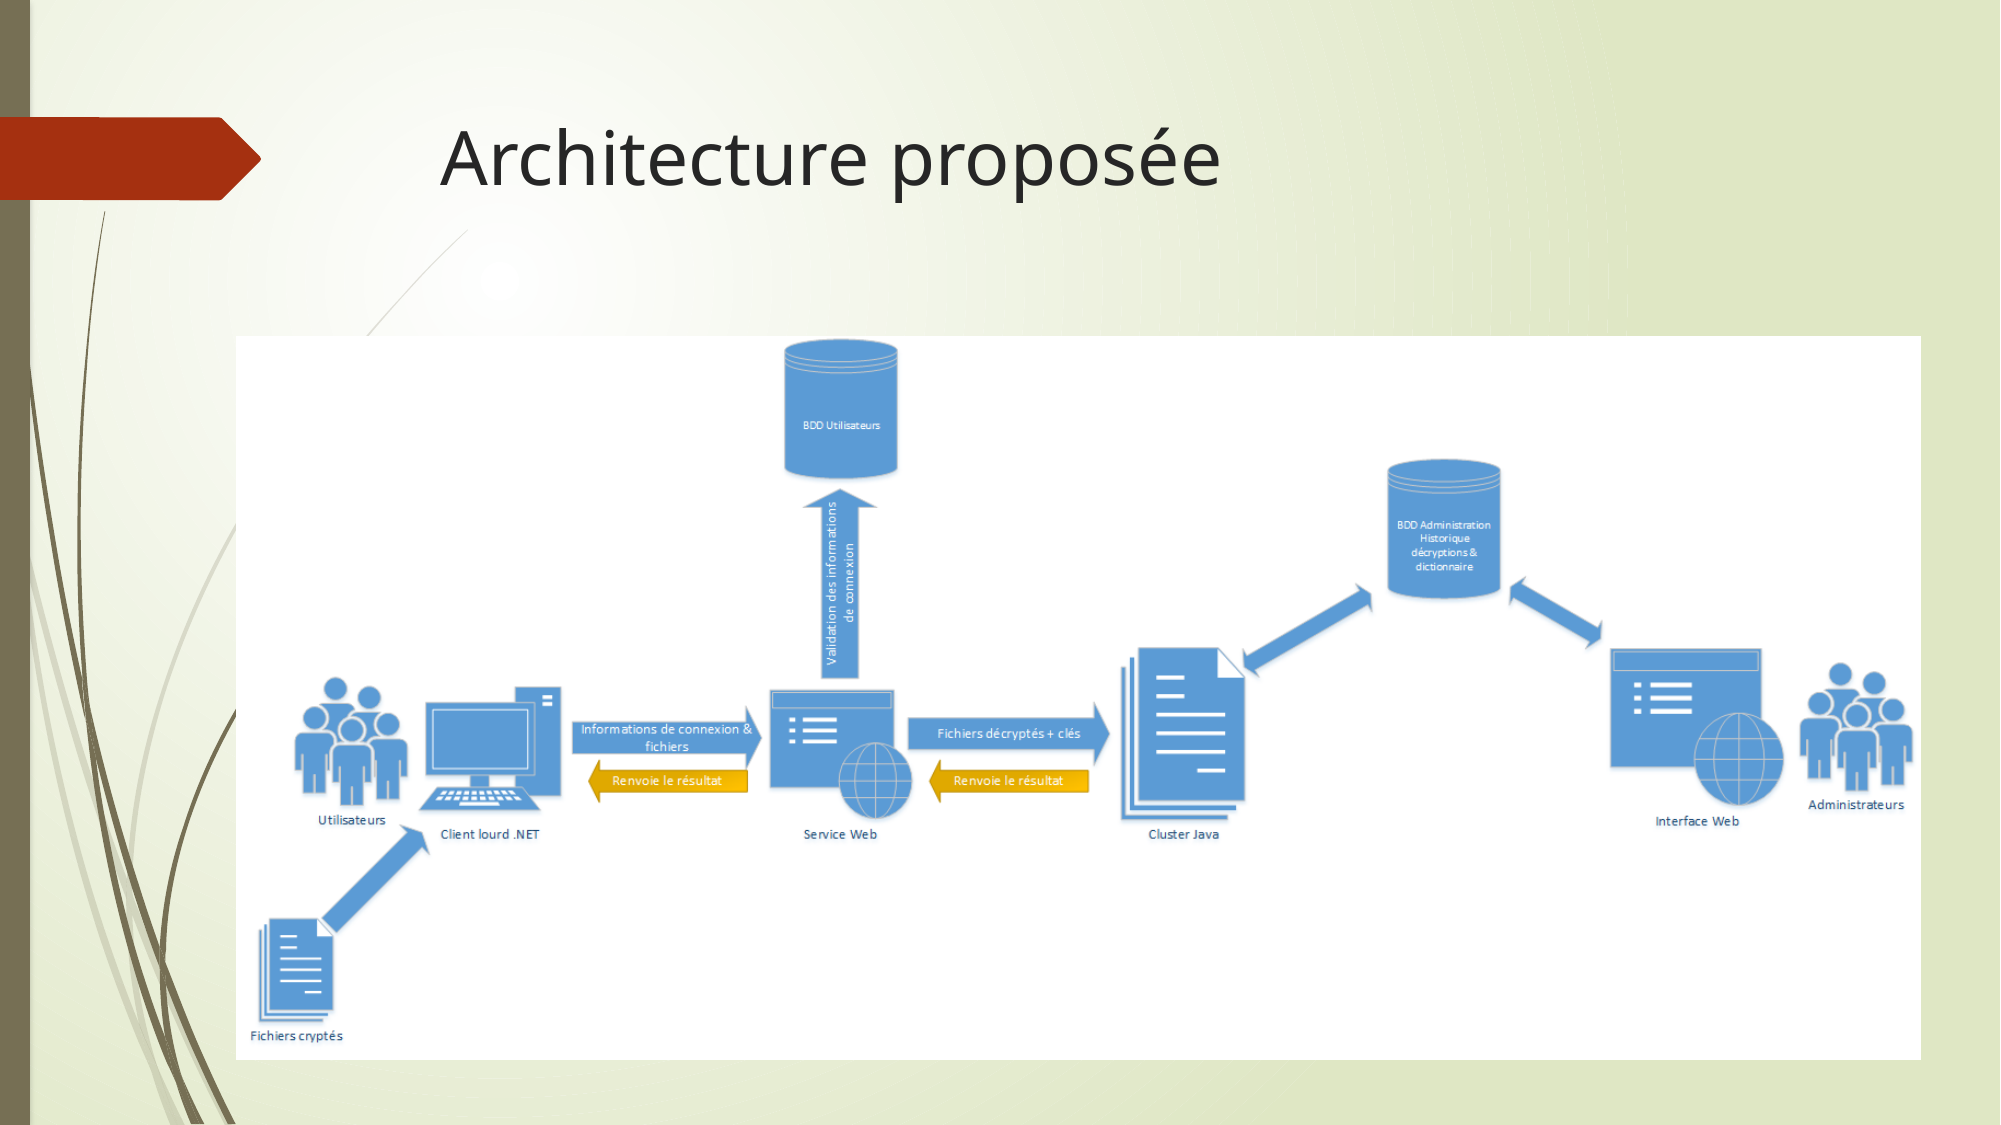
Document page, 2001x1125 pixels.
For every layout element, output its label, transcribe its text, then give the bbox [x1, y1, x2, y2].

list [236, 335, 1922, 1060]
title Architecture proposée [425, 102, 1888, 313]
